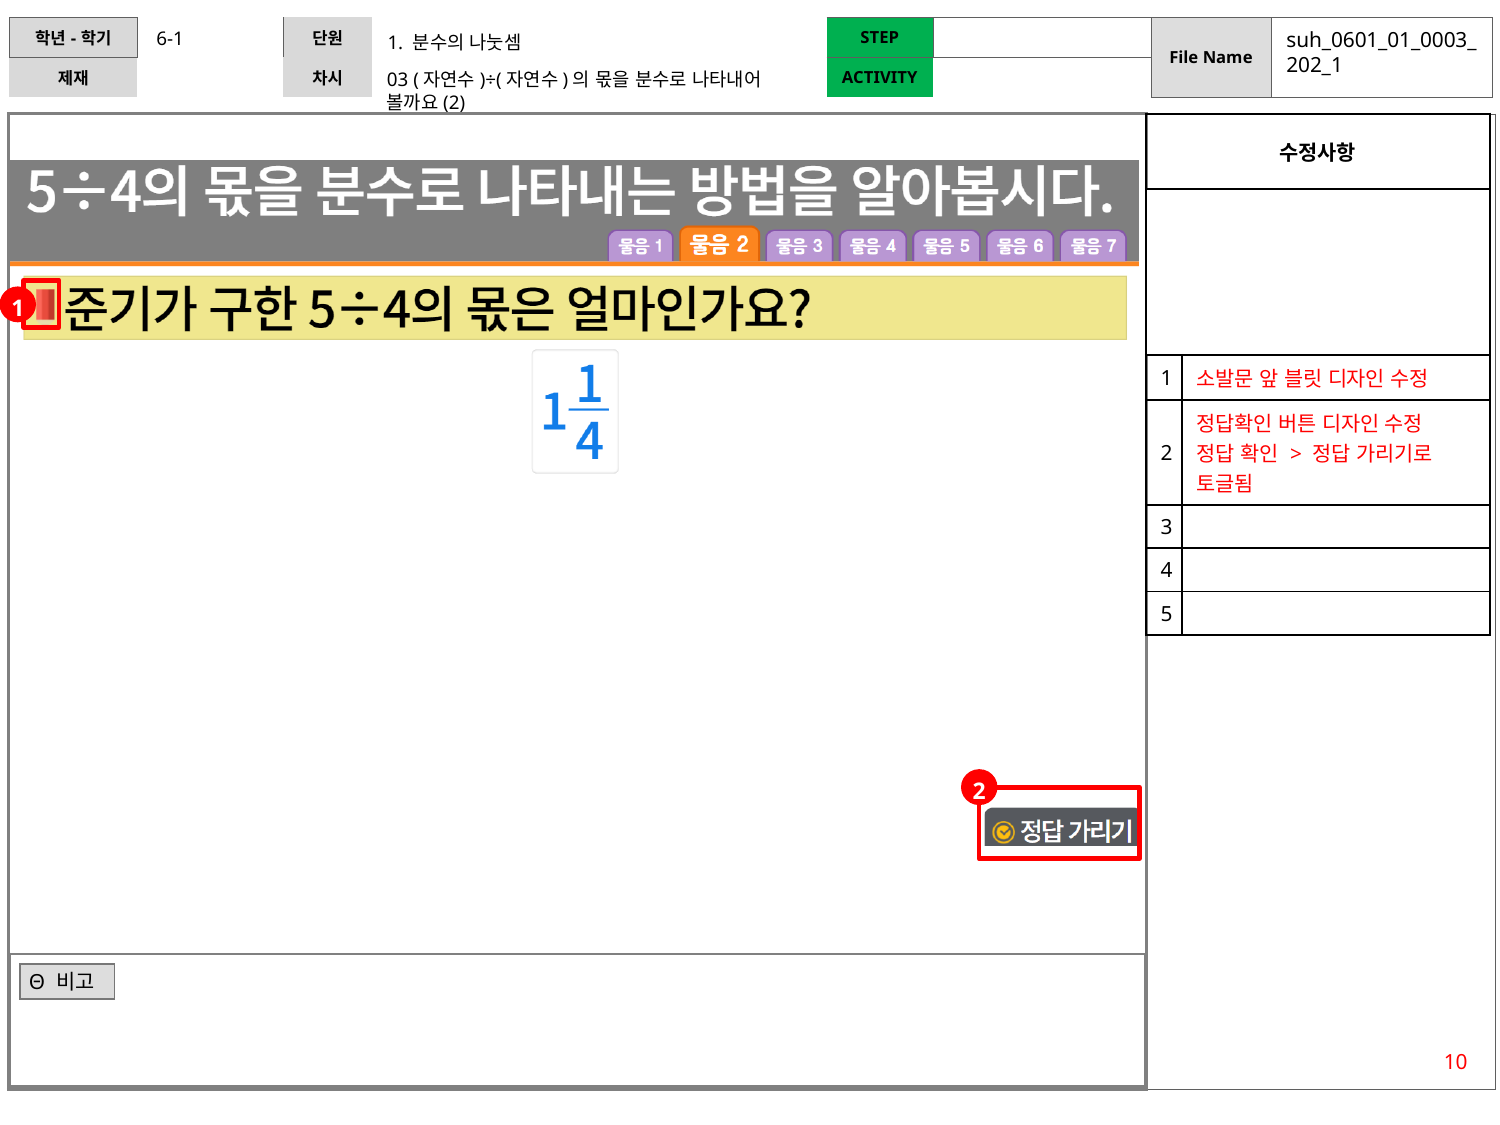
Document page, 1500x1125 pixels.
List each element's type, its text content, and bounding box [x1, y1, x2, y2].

table_cell 정답확인 버튼 디자인 수정 정답 확인 > 정답 가리기로 토글됨 [1183, 401, 1489, 504]
picture [10, 160, 1139, 847]
table_cell [1183, 506, 1489, 547]
text_box [977, 854, 1142, 861]
table_cell [1183, 549, 1489, 591]
table_header 수정사항 [1147, 115, 1489, 188]
table_cell 2 [1147, 401, 1181, 504]
text_box 6-1 [141, 18, 284, 55]
text_box 03 (자연수)÷(자연수)의 몫을 분수로 나타내어 볼까요(2) [372, 60, 821, 96]
table_cell 소발문 앞 블릿 디자인 수정 [1183, 356, 1489, 399]
table_cell [1183, 592, 1489, 634]
table_cell 3 [1147, 506, 1181, 547]
table_cell 1 [1147, 356, 1181, 399]
table_cell [1147, 190, 1489, 354]
table_cell 5 [1147, 592, 1181, 634]
text_box 1. 분수의 나눗셈 [372, 23, 828, 48]
table_cell 4 [1147, 549, 1181, 591]
text_box suh_0601_01_0003_202_1 [1271, 18, 1500, 84]
